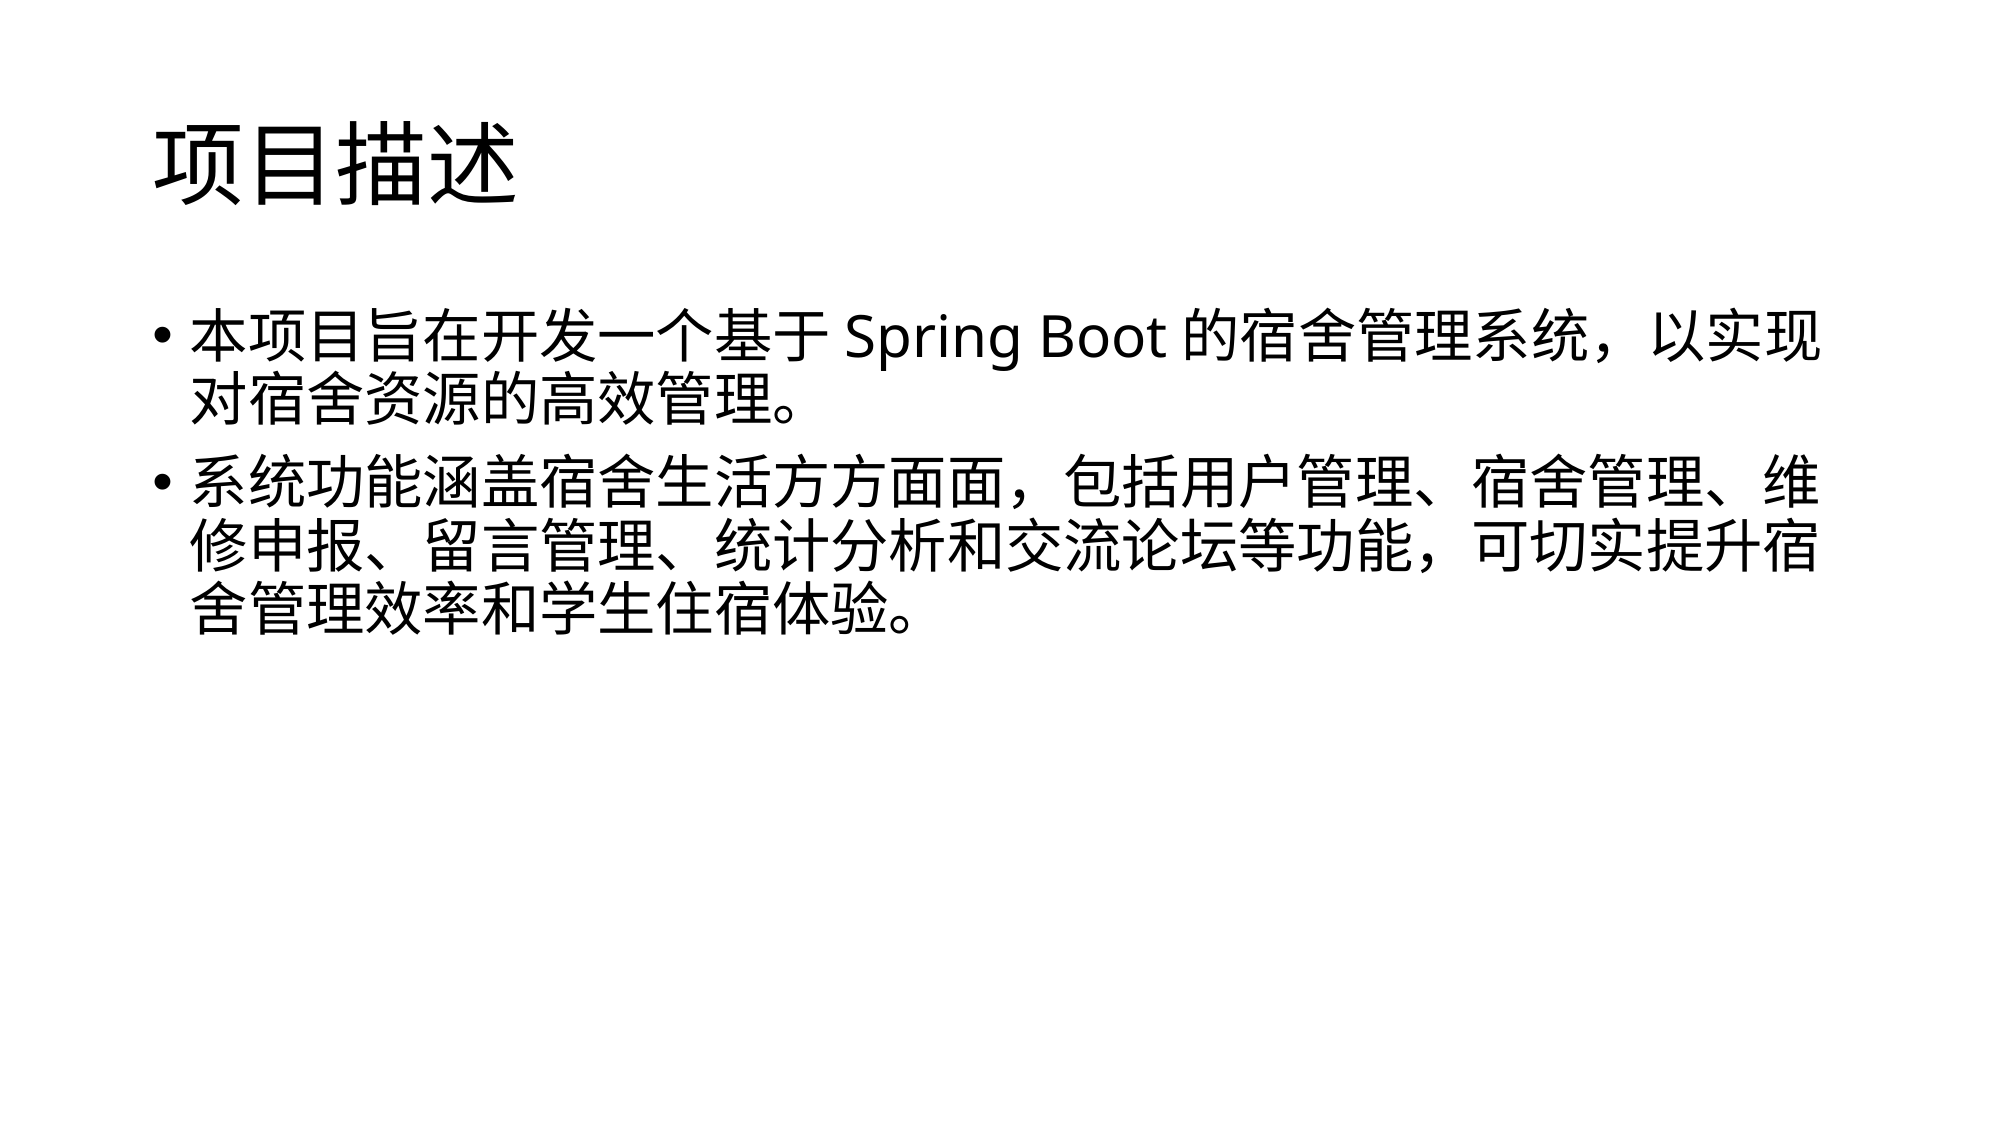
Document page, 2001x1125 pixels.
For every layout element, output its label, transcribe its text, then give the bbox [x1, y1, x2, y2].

title 项目描述 [137, 59, 1863, 278]
list 本项目旨在开发一个基于Spring Boot的宿舍管理系统，以实现对宿舍资源的高效管理。 系统功能涵盖宿舍生活方方面面，包括用户管理、宿舍管理、维修申报、留言管理、统计分析和交流论坛等功能，可切实提升宿舍管理效率和学生住宿体验。 [137, 299, 1863, 1014]
